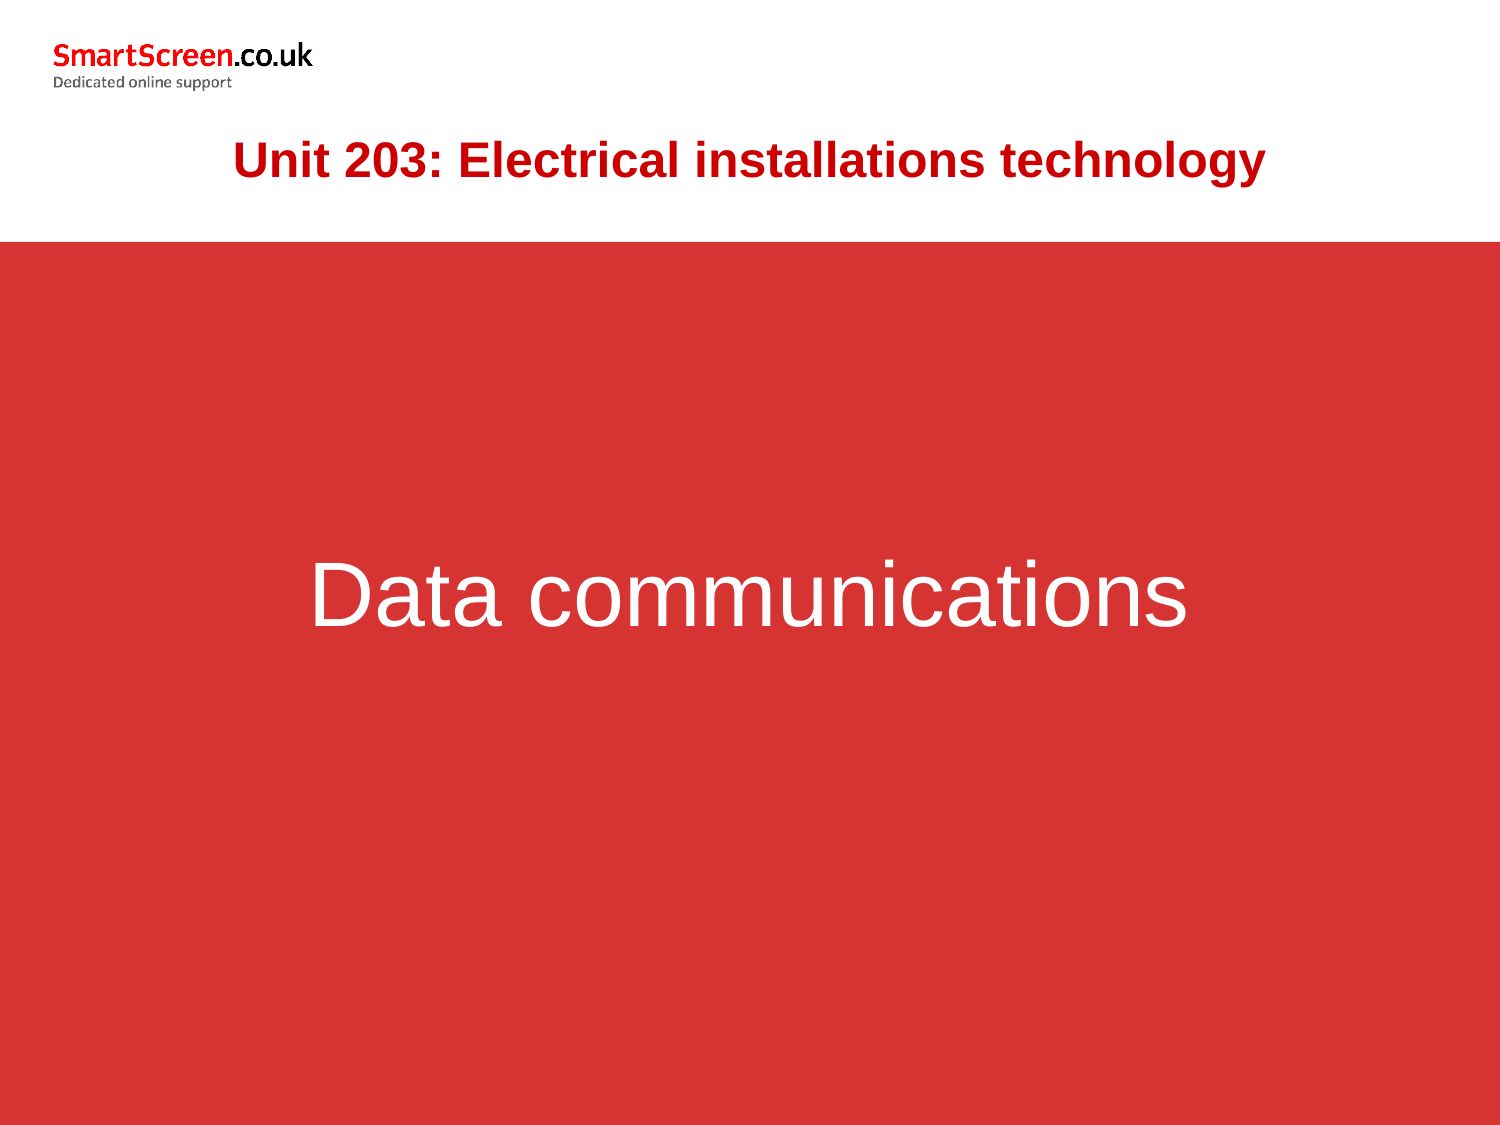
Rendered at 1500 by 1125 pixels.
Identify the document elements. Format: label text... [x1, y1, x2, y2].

list Data communications [75, 262, 1425, 1005]
text_box Unit 203: Electrical installations technology [0, 113, 1500, 209]
picture [53, 42, 313, 91]
text_box [0, 241, 1500, 1125]
